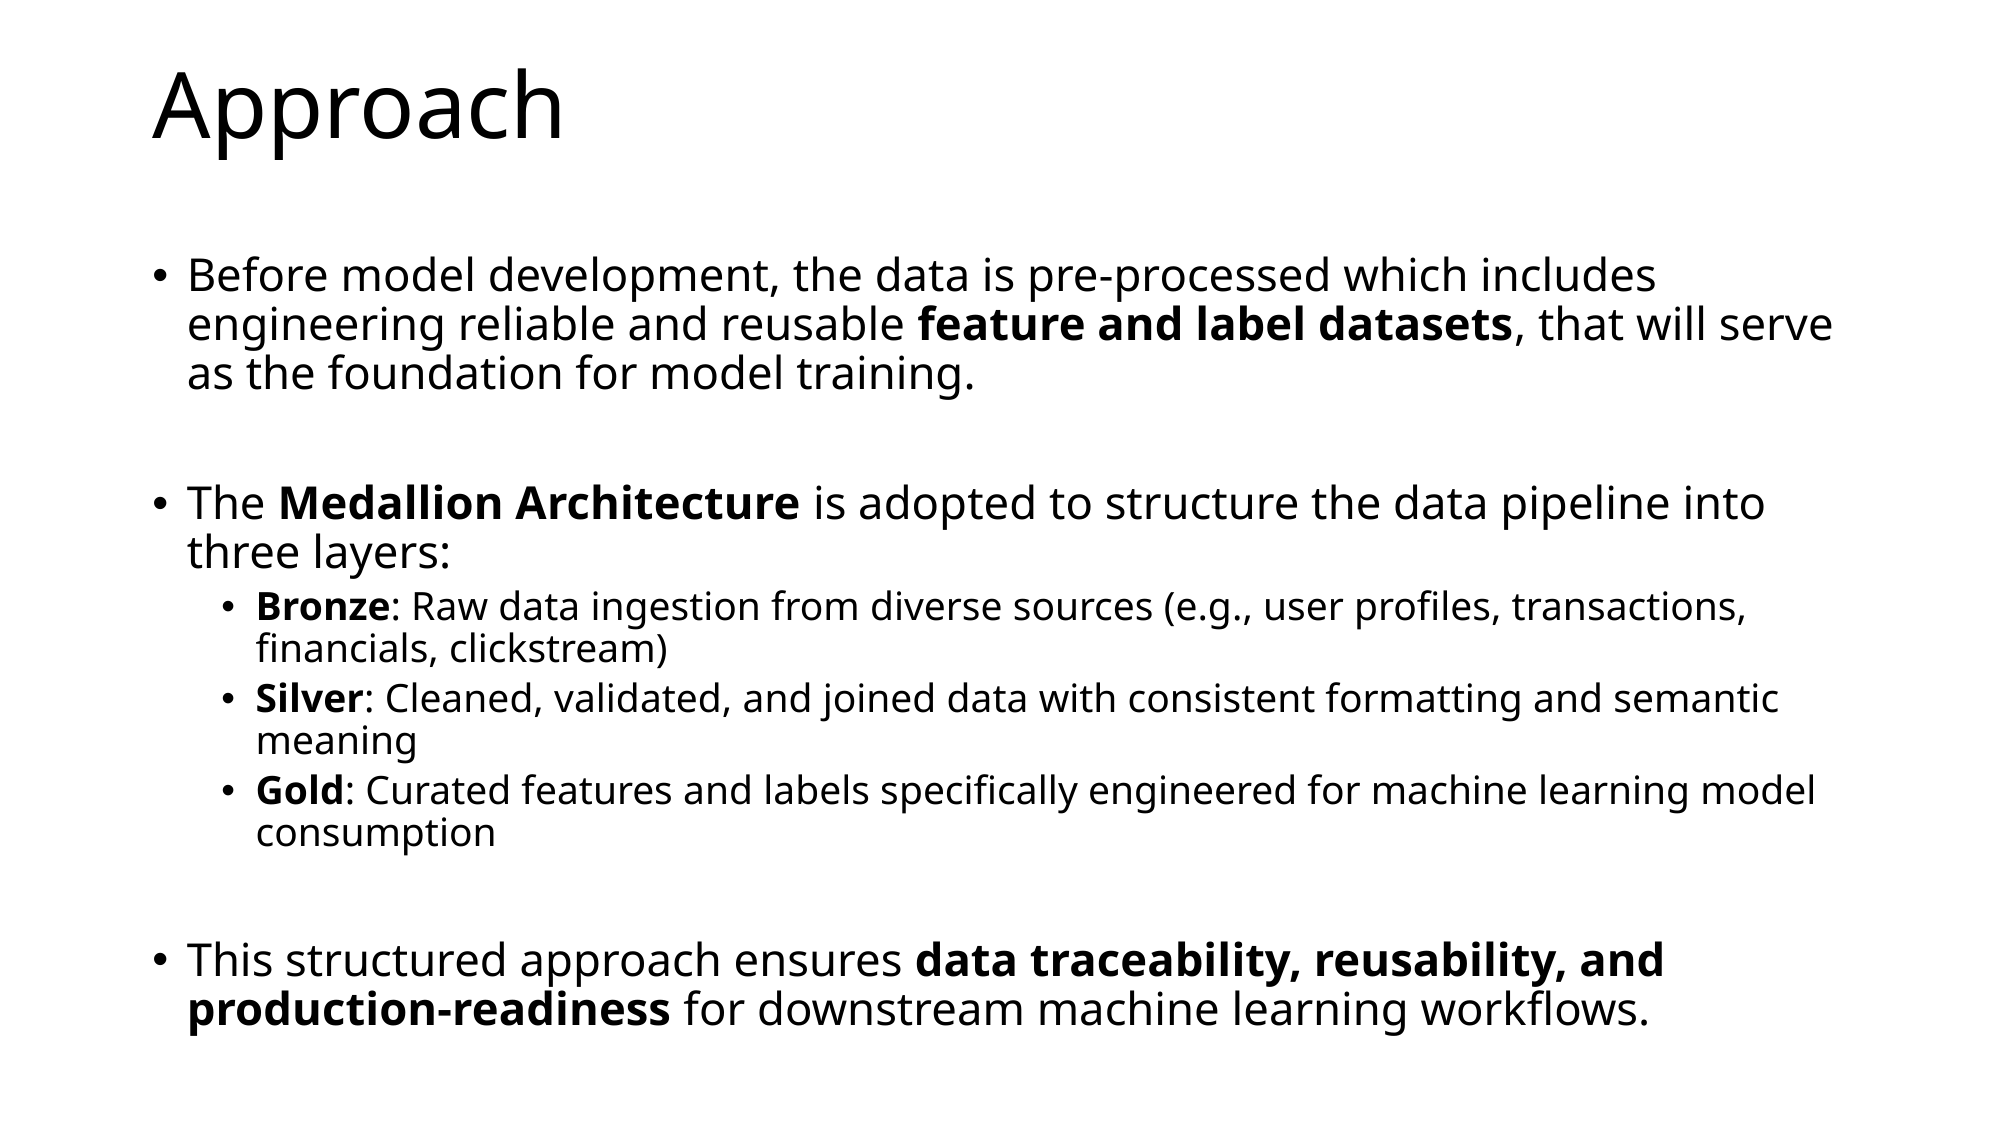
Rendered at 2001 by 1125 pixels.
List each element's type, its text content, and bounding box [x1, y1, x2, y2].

list Before model development, the data is pre-processed which includes engineering reliable and reusable feature and label datasets, that will serve as the foundation for model training. The Medallion Architecture is adopted to structure the data pipeline into three layers: Bronze: Raw data ingestion from diverse sources (e.g., user profiles, transactions, financials, clickstream) Silver: Cleaned, validated, and joined data with consistent formatting and semantic meaning Gold: Curated features and labels specifically engineered for machine learning model consumption This structured approach ensures data traceability, reusability, and production-readiness for downstream machine learning workflows. [137, 245, 1863, 1046]
title Approach [137, 0, 1863, 218]
